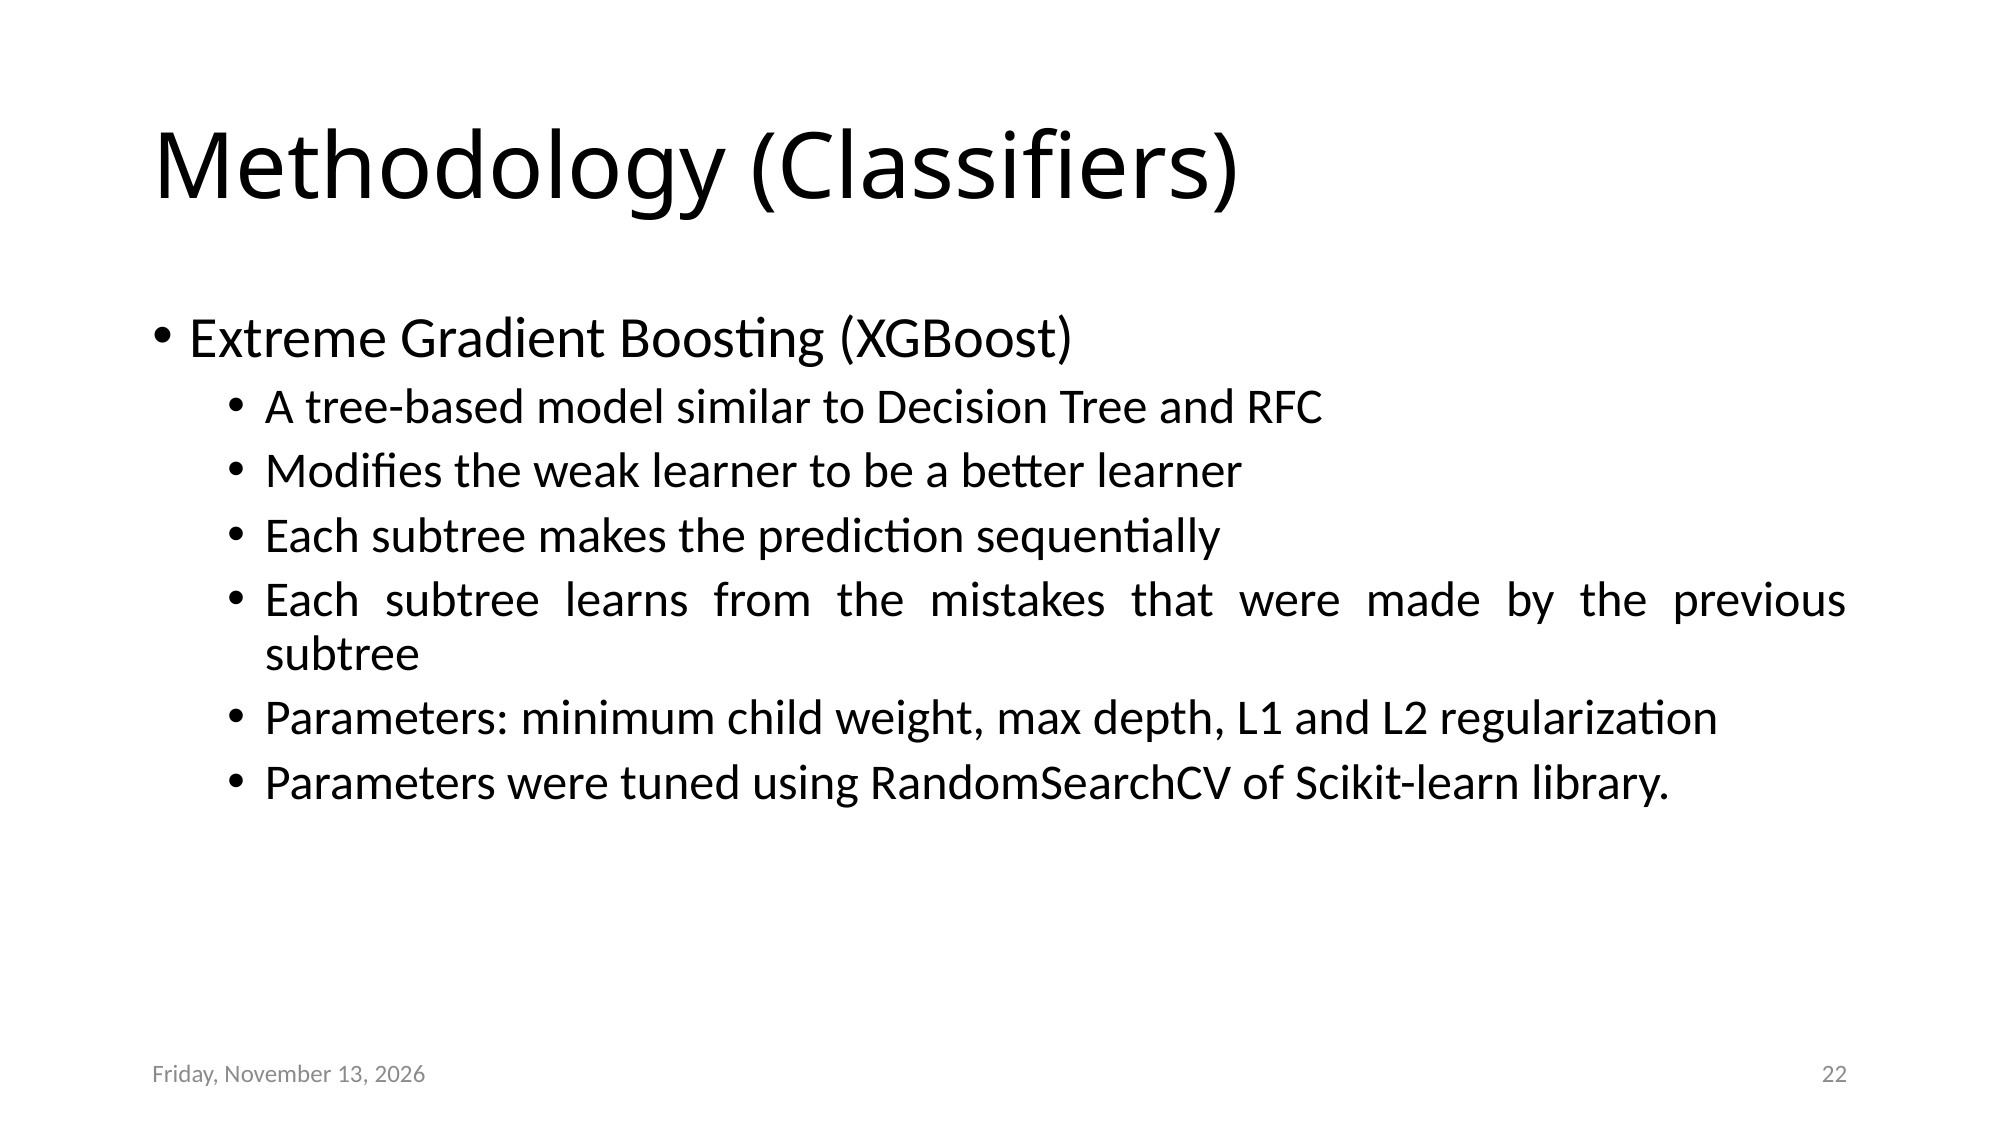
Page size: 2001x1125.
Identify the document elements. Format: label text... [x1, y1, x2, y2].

slide_number 22 [1412, 1042, 1863, 1103]
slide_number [137, 1042, 588, 1103]
title Methodology (Classifiers) [137, 59, 1863, 278]
list Extreme Gradient Boosting (XGBoost) A tree-based model similar to Decision Tree and RFC Modifies the weak learner to be a better learner Each subtree makes the prediction sequentially Each subtree learns from the mistakes that were made by the previous subtree Parameters: minimum child weight, max depth, L1 and L2 regularization Parameters were tuned using RandomSearchCV of Scikit-learn library. [137, 299, 1863, 1014]
